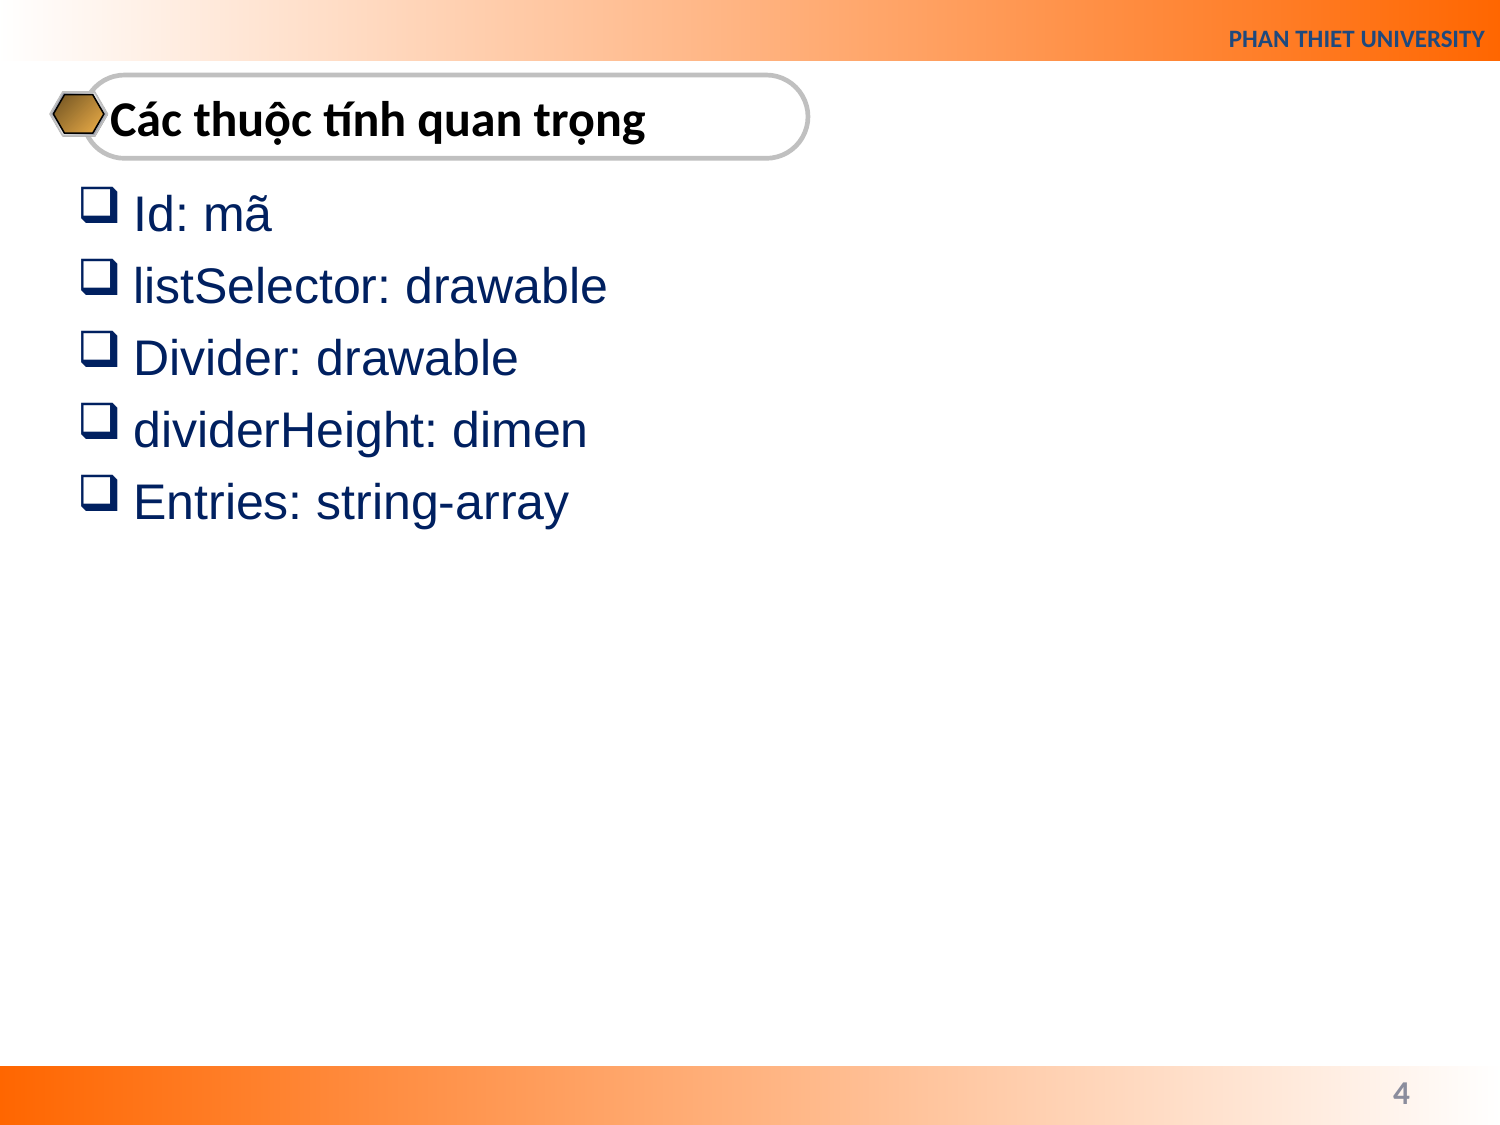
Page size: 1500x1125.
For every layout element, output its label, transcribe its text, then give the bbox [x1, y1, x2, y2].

text_box Id: mã listSelector: drawable Divider: drawable dividerHeight: dimen Entries: string-array [62, 162, 900, 538]
slide_number 4 [1074, 1060, 1425, 1121]
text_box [49, 74, 809, 159]
